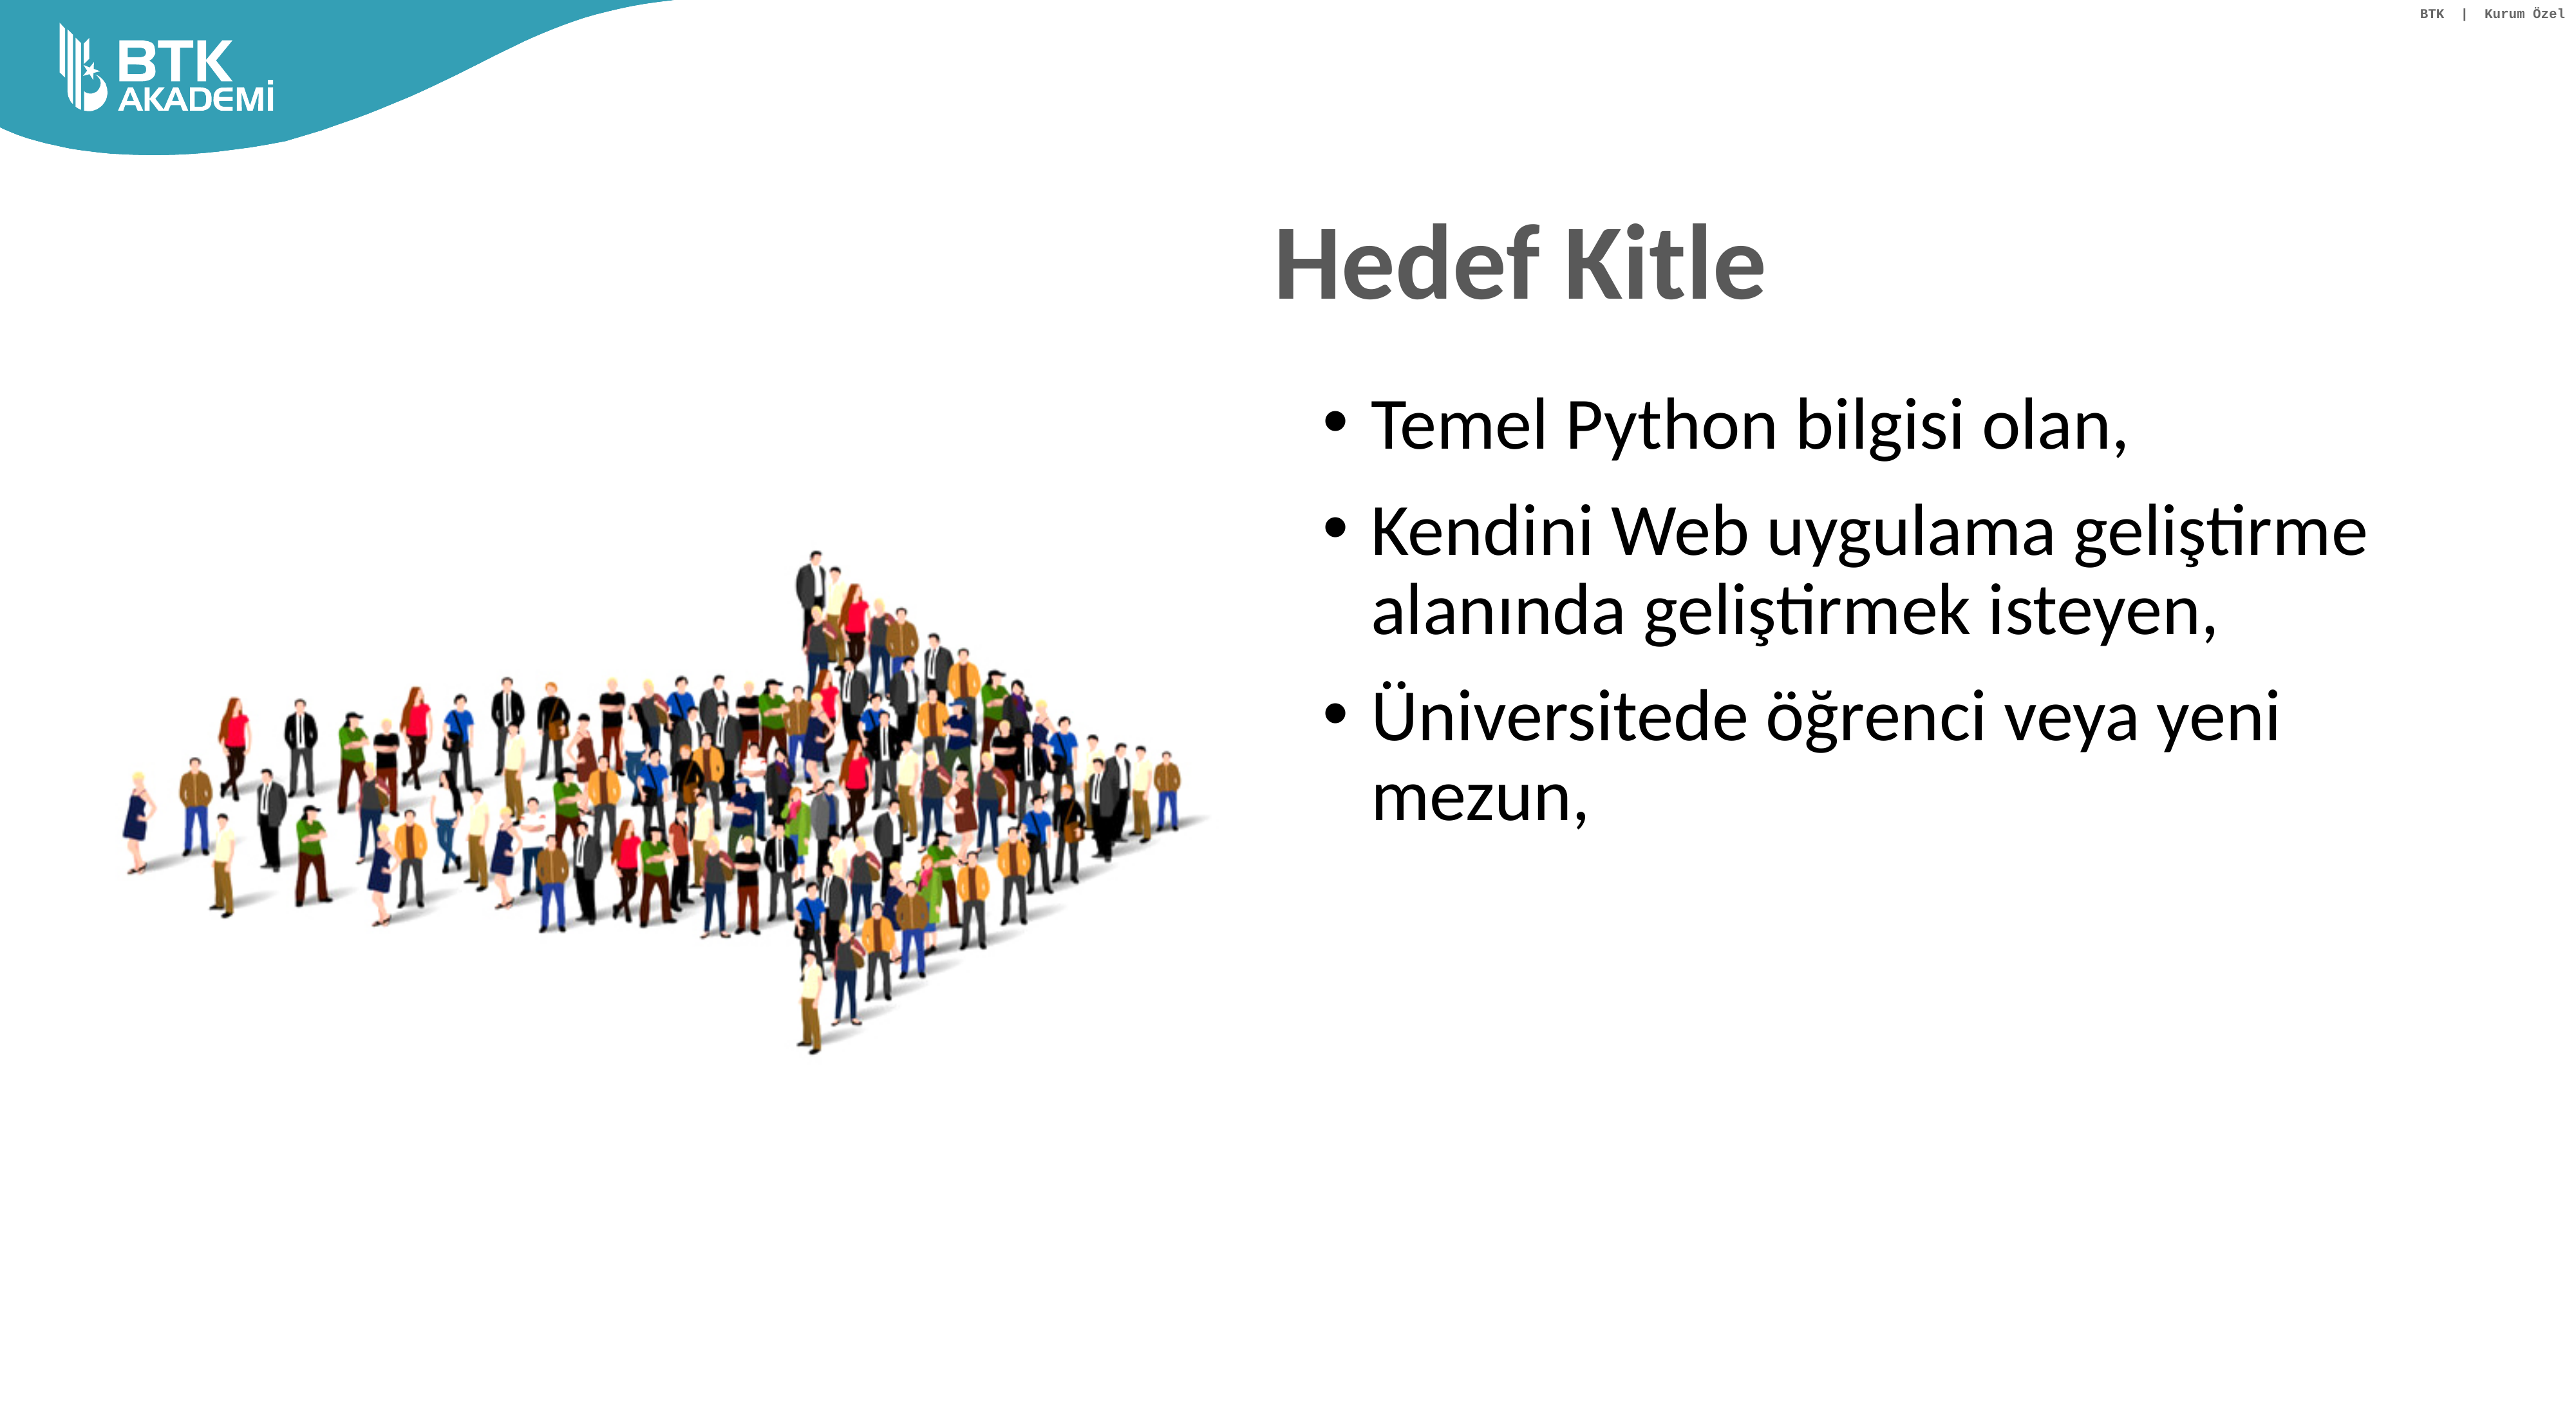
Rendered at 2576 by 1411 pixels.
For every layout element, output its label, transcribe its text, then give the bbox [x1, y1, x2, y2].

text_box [0, 0, 673, 155]
picture [12, 487, 1277, 1094]
text_box Hedef Kitle [1254, 190, 2365, 332]
list Temel Python bilgisi olan, Kendini Web uygulama geliştirme alanında geliştirmek isteyen, Üniversitede öğrenci veya yeni mezun, [1304, 375, 2399, 1271]
